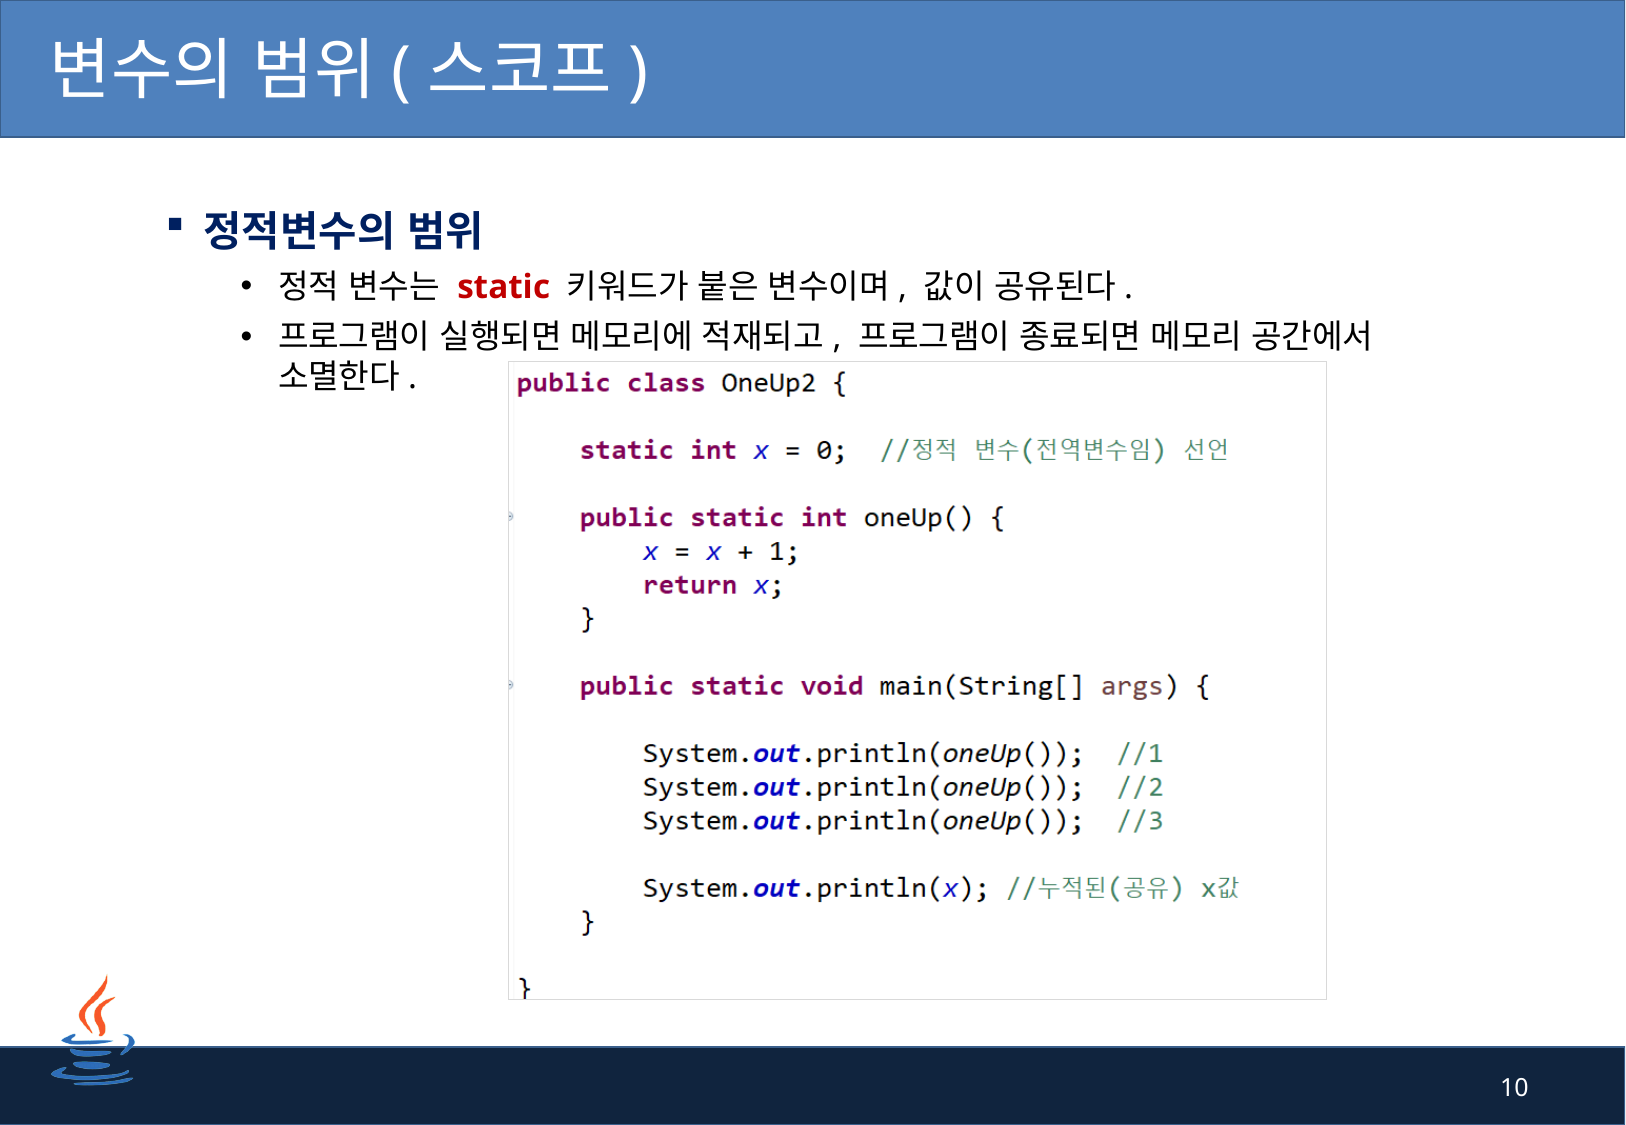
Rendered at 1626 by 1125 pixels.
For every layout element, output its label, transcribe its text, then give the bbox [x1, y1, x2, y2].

slide_number 10 [1452, 1058, 1544, 1119]
title 변수의 범위(스코프) [0, 0, 1018, 138]
picture [38, 973, 151, 1086]
picture [508, 361, 1327, 1000]
text_box 정적변수의 범위 정적 변수는 static 키워드가 붙은 변수이며, 값이 공유된다. 프로그램이 실행되면 메모리에 적재되고, 프로그램이 종료되면 메모리 공간에서 소멸한다. [150, 172, 1474, 433]
